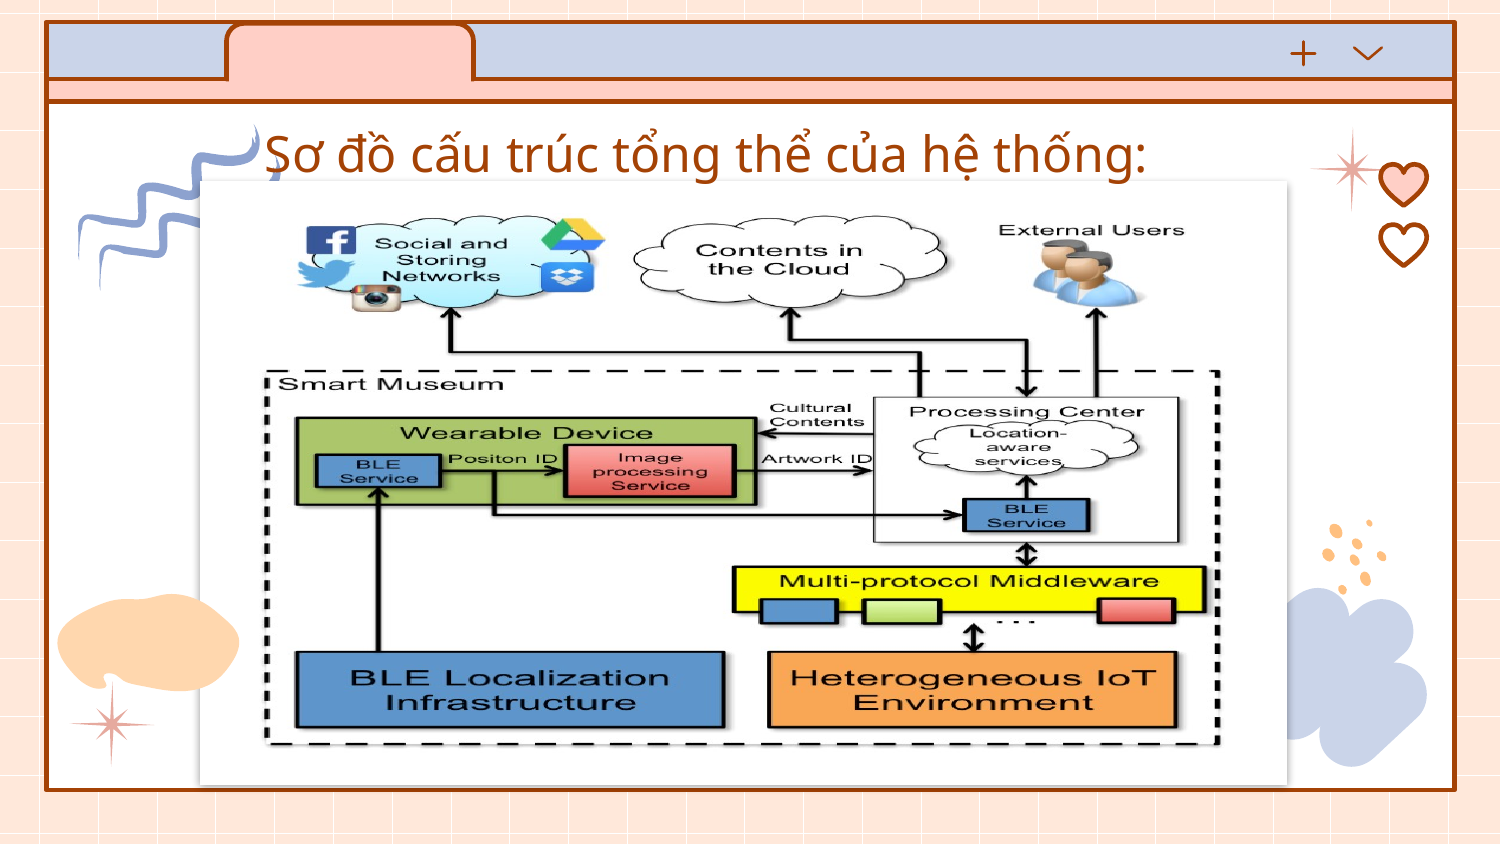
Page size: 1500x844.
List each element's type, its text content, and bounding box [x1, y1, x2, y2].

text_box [1362, 519, 1388, 595]
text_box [127, 211, 1358, 800]
title Sơ đồ cấu trúc tổng thể của hệ thống: [223, 107, 1191, 198]
text_box [69, 681, 122, 767]
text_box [55, 118, 295, 292]
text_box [1362, 587, 1431, 768]
text_box [57, 599, 122, 689]
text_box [1309, 126, 1428, 267]
